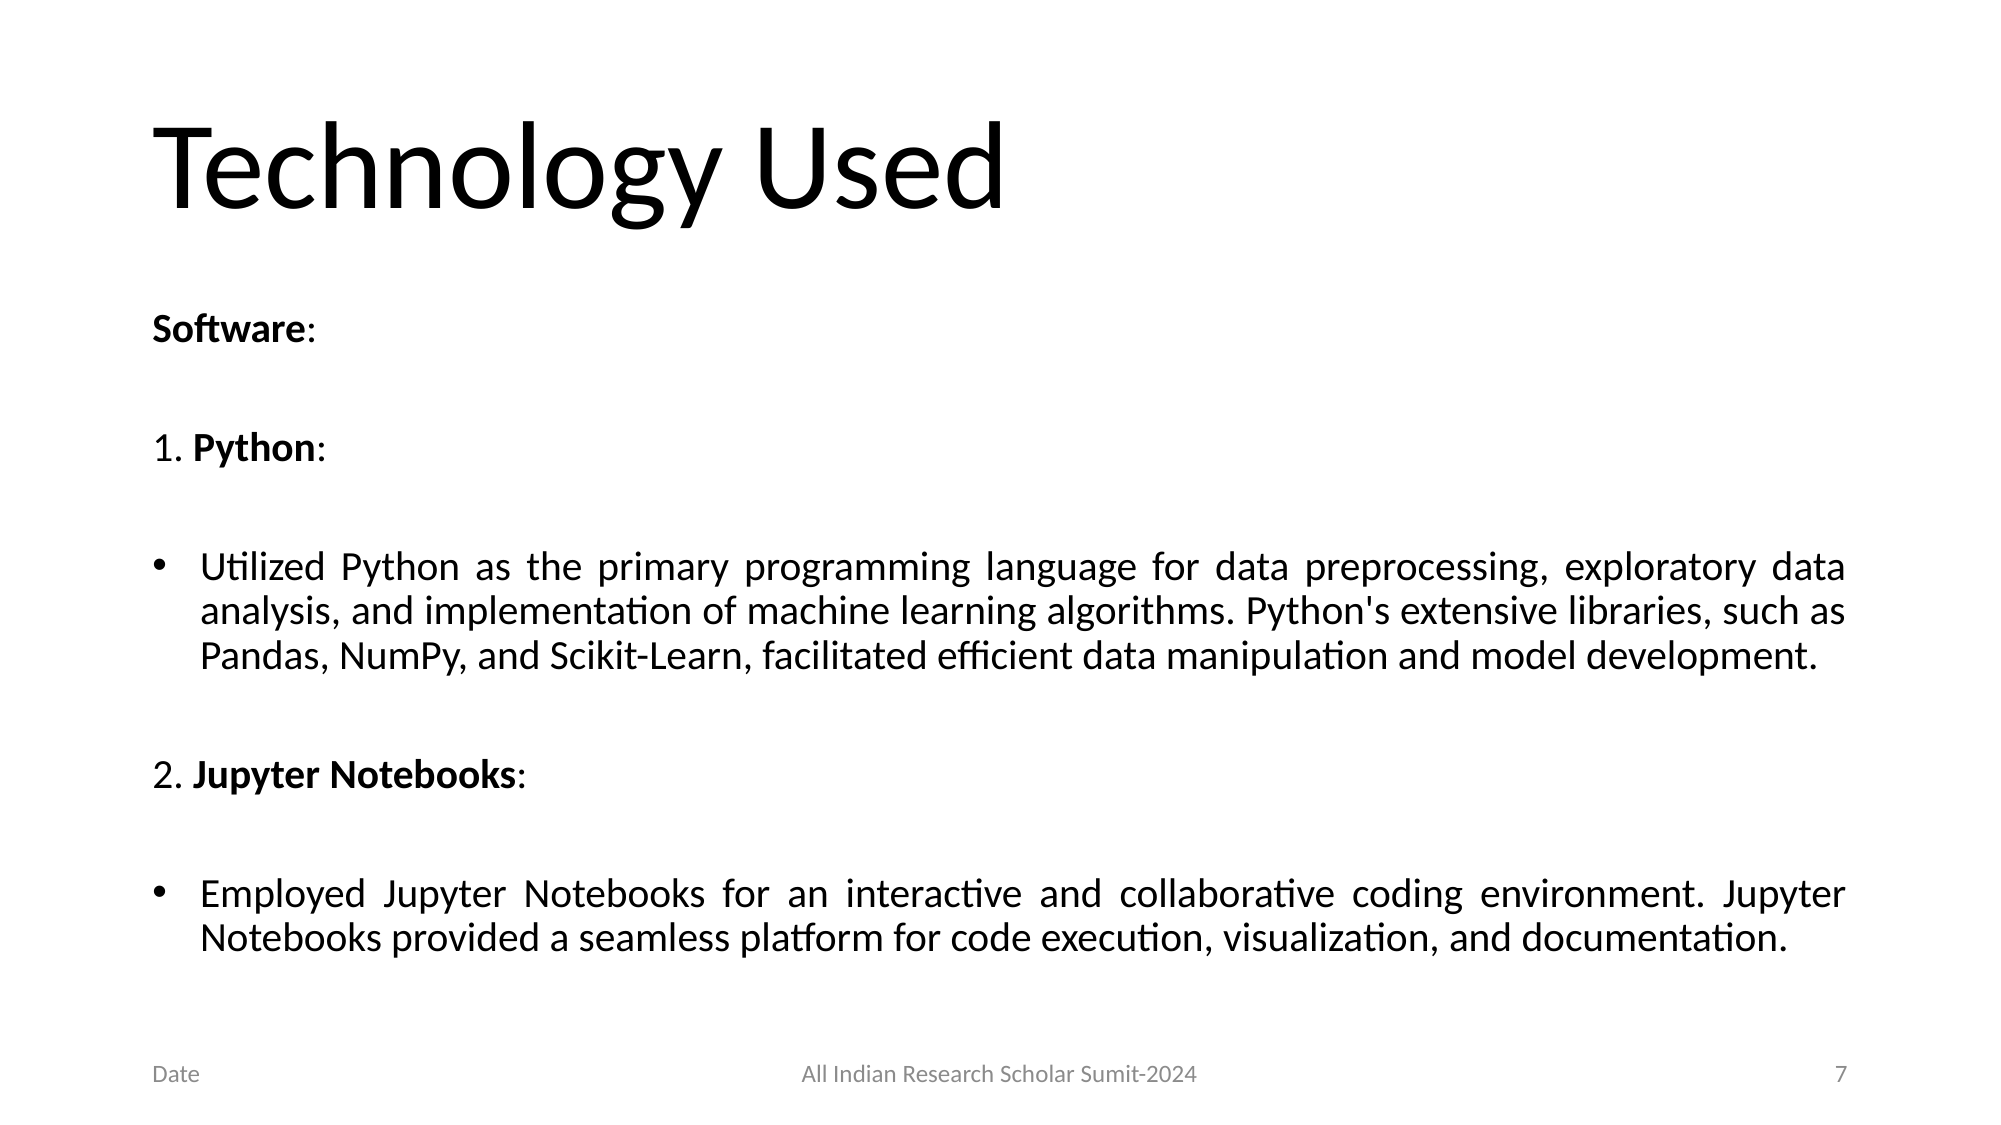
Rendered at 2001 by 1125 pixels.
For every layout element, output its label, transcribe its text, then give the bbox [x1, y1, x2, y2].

title Technology Used [137, 59, 1863, 278]
slide_number 7 [1412, 1042, 1863, 1103]
footer All Indian Research Scholar Sumit-2024 [662, 1042, 1338, 1103]
list Software: 1. Python: Utilized Python as the primary programming language for data preprocessing, exploratory data analysis, and implementation of machine learning algorithms. Python's extensive libraries, such as Pandas, NumPy, and Scikit-Learn, facilitated efficient data manipulation and model development. 2. Jupyter Notebooks: Employed Jupyter Notebooks for an interactive and collaborative coding environment. Jupyter Notebooks provided a seamless platform for code execution, visualization, and documentation. [137, 299, 1863, 1014]
slide_number Date [137, 1042, 588, 1103]
